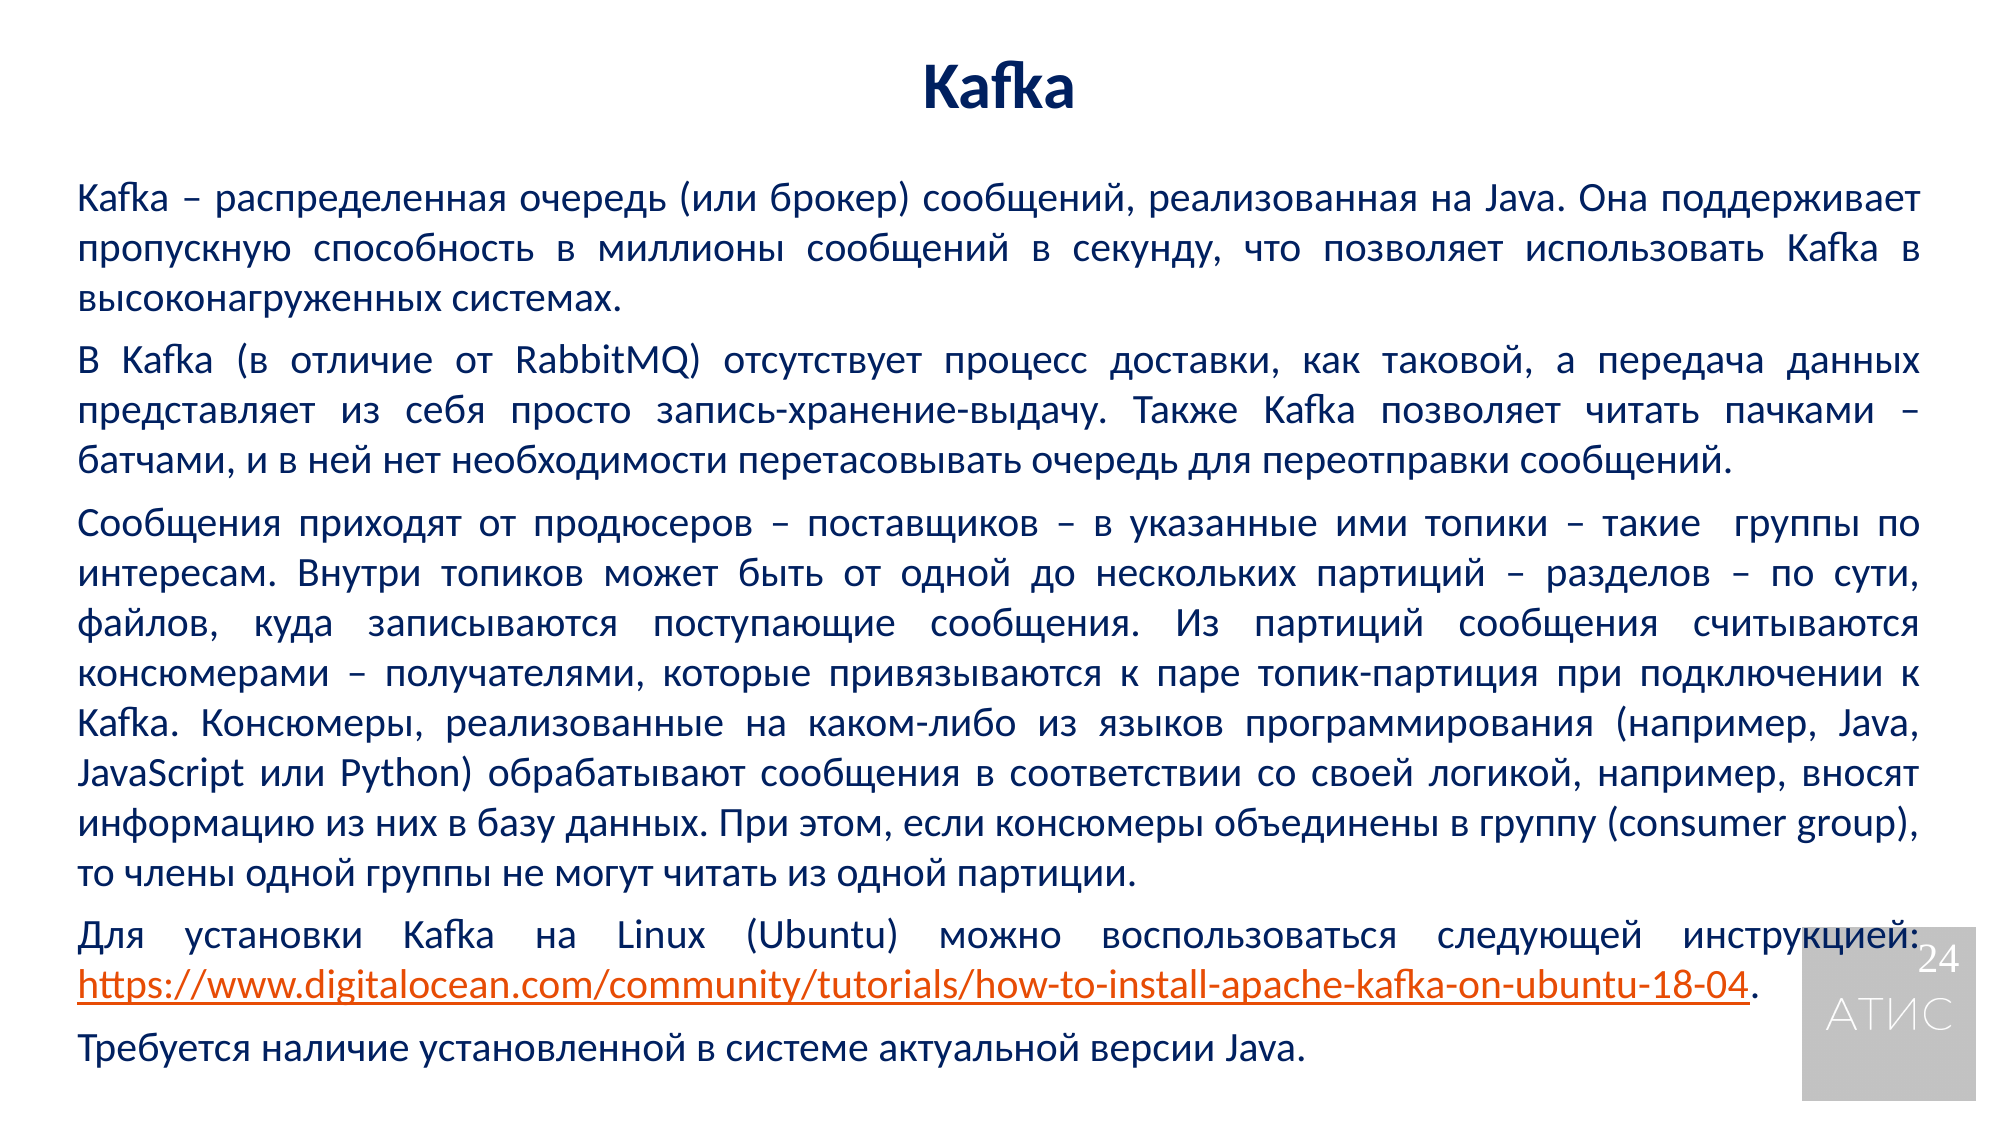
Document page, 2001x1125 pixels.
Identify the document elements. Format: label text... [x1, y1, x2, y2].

picture [1802, 927, 1976, 1101]
title Kafka [0, 34, 2000, 149]
text_box Kafka – распределенная очередь (или брокер) сообщений, реализованная на Java. Она поддерживает пропускную способность в миллионы сообщений в секунду, что позволяет использовать Kafka в высоконагруженных системах. В Kafka (в отличие от RabbitMQ) отсутствует процесс доставки, как таковой, а передача данных представляет из себя просто запись-хранение-выдачу. Также Kafka позволяет читать пачками – батчами, и в ней нет необходимости перетасовывать очередь для переотправки сообщений. Сообщения приходят от продюсеров – поставщиков – в указанные ими топики – такие группы по интересам. Внутри топиков может быть от одной до нескольких партиций – разделов – по сути, файлов, куда записываются поступающие сообщения. Из партиций сообщения считываются консюмерами – получателями, которые привязываются к паре топик-партиция при подключении к Kafka. Консюмеры, реализованные на каком-либо из языков программирования (например, Java, JavaScript или Python) обрабатывают сообщения в соответствии со своей логикой, например, вносят информацию из них в базу данных. При этом, если консюмеры объединены в группу (consumer group), то члены одной группы не могут читать из одной партиции. Для установки Kafka на Linux (Ubuntu) можно воспользоваться следующей инструкцией: https://www.digitalocean.com/community/tutorials/how-to-install-apache-kafka-on-ubuntu-18-04. Требуется наличие установленной в системе актуальной версии Java. [62, 162, 1936, 1097]
